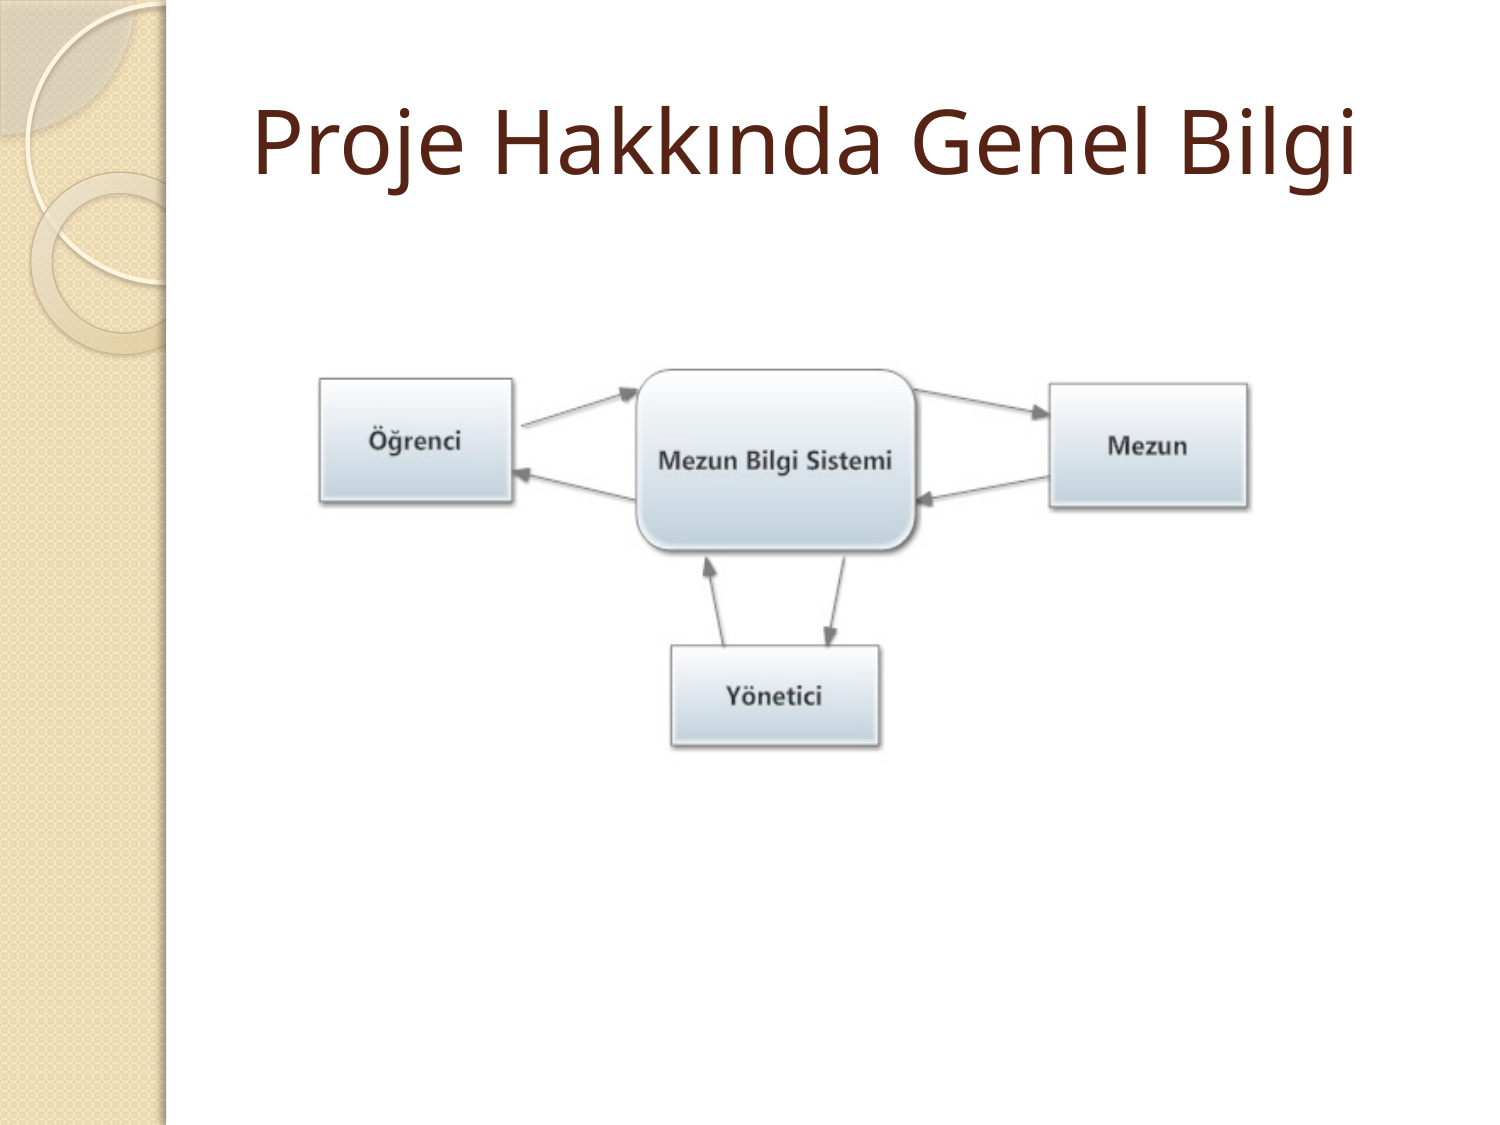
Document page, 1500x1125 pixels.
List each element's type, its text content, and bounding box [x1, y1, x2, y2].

title Proje Hakkında Genel Bilgi [235, 45, 1466, 233]
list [277, 290, 1294, 823]
